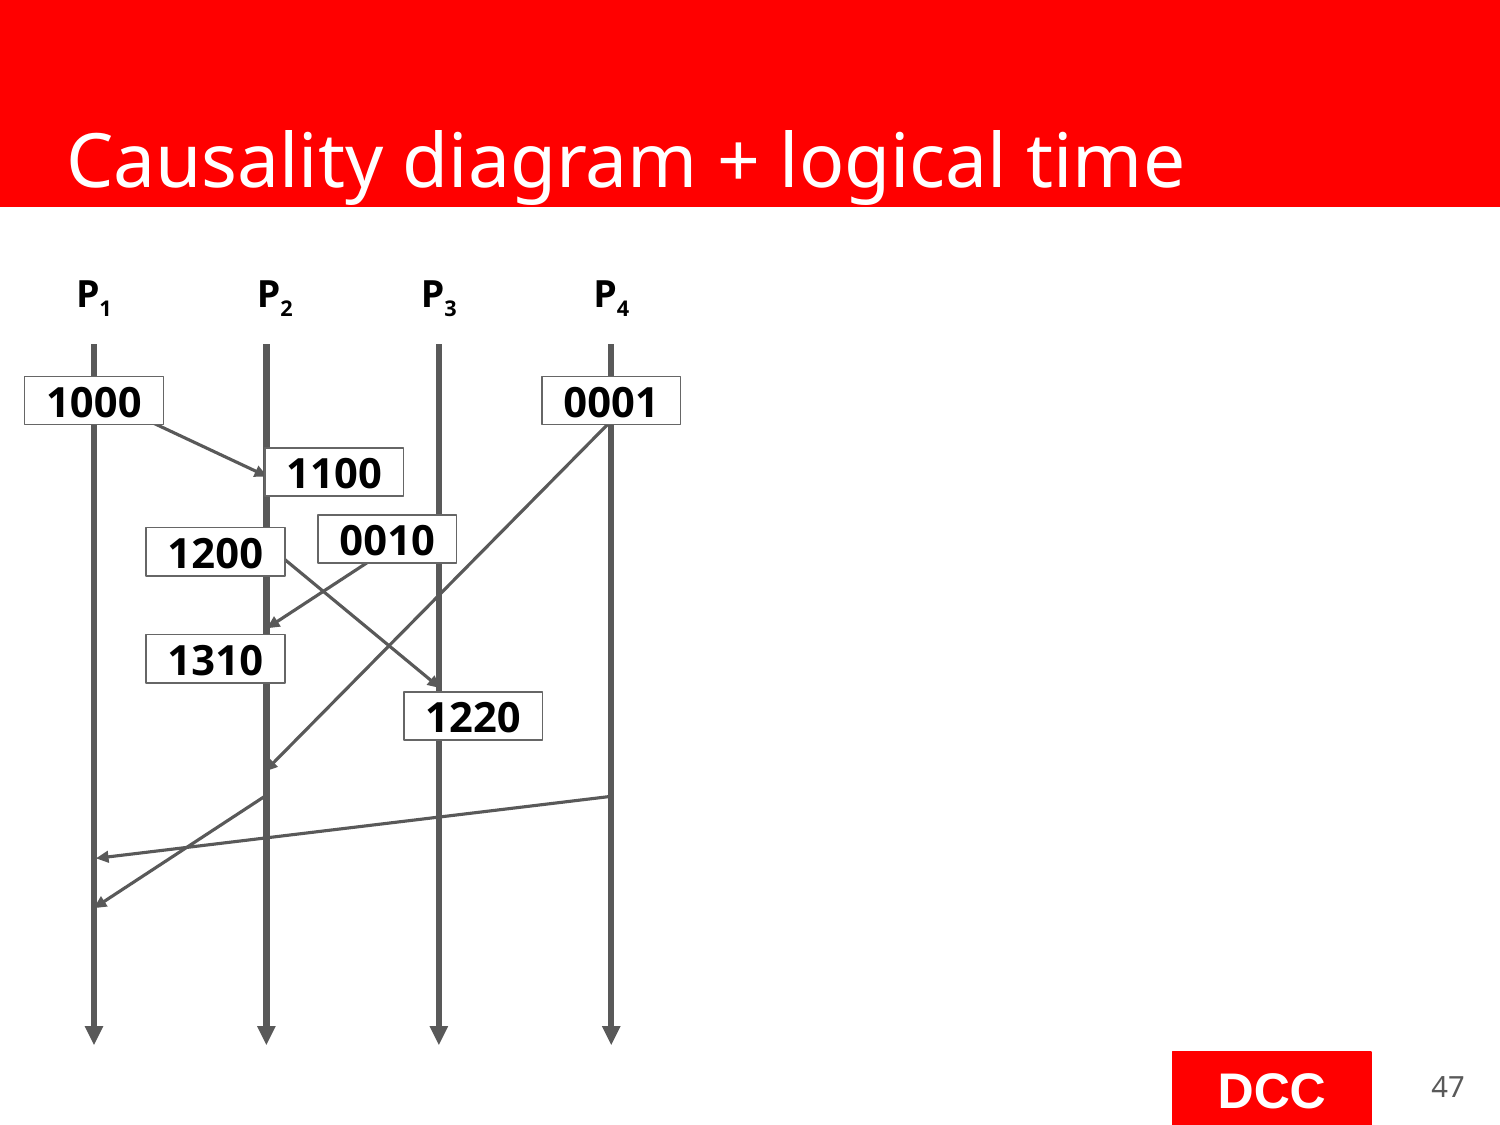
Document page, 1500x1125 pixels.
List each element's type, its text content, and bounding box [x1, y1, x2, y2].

slide_number ‹#› [1389, 1044, 1480, 1125]
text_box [93, 395, 268, 477]
text_box 0001 [616, 376, 681, 425]
text_box P3 [369, 254, 509, 345]
text_box P2 [205, 254, 345, 345]
text_box 1310 [146, 634, 259, 683]
text_box 1000 [98, 376, 164, 393]
text_box 1000 [24, 376, 89, 425]
text_box P4 [541, 254, 681, 345]
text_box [269, 796, 612, 859]
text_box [93, 794, 268, 909]
title Causality diagram + logical time [51, 97, 1449, 223]
text_box 1200 [146, 527, 259, 576]
text_box P1 [24, 254, 164, 345]
text_box 0001 [541, 376, 606, 419]
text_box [264, 420, 612, 772]
